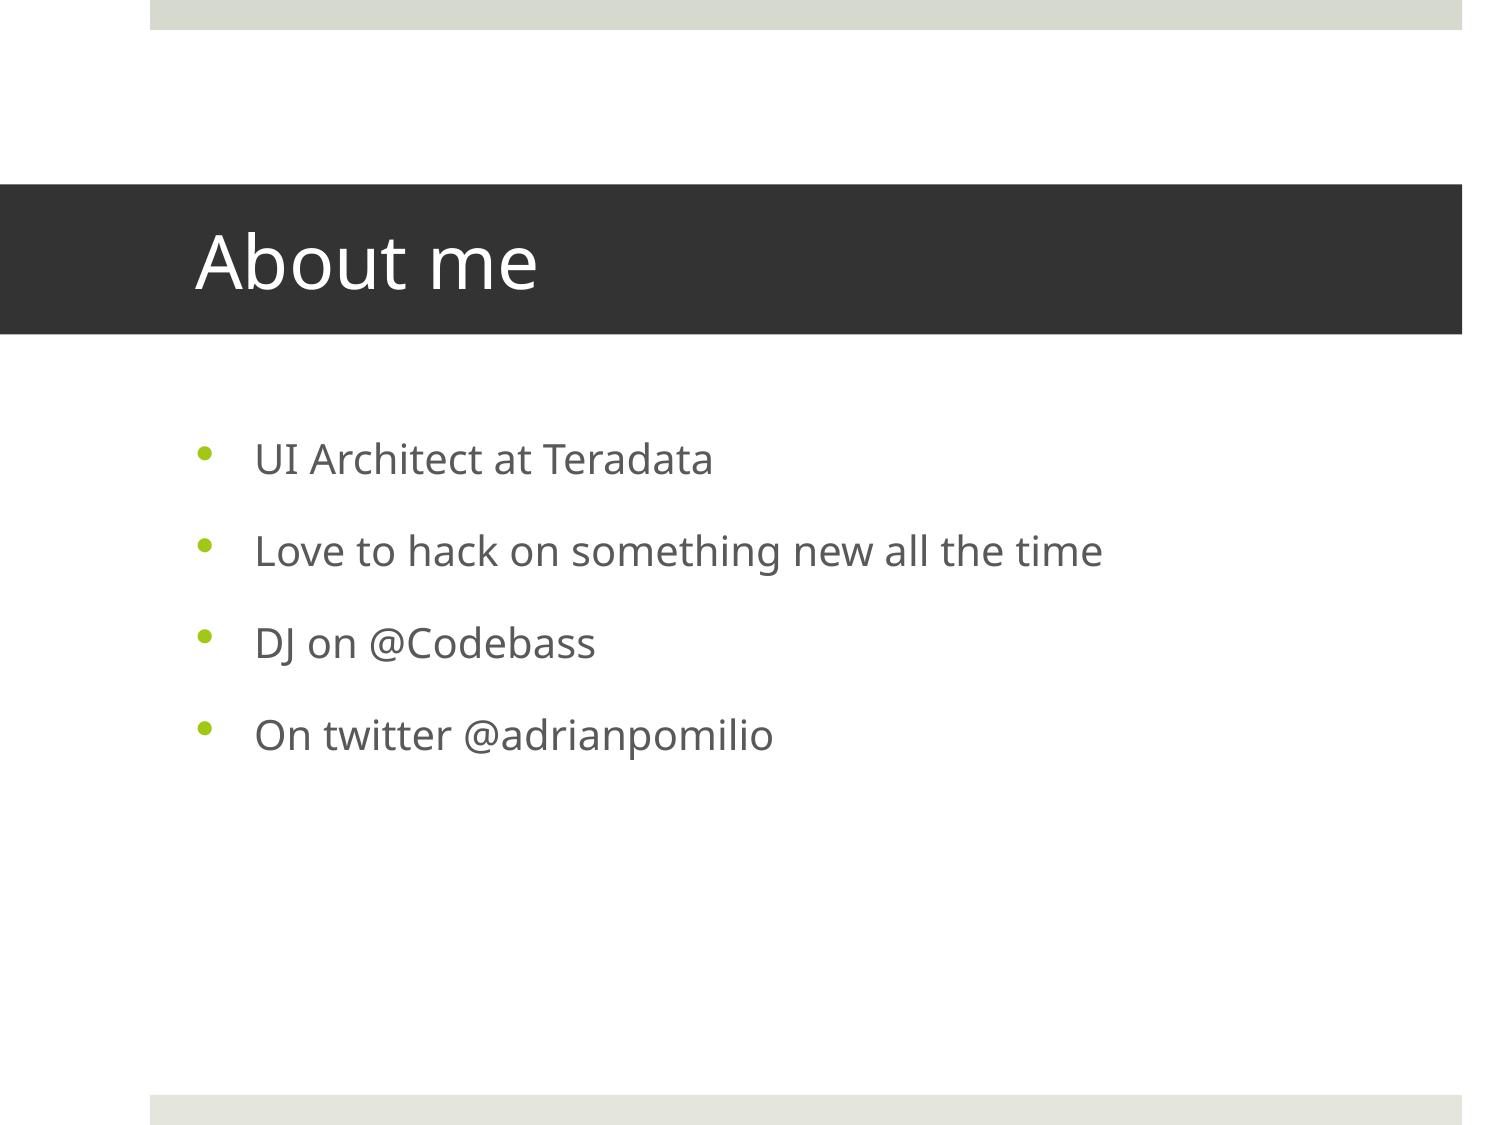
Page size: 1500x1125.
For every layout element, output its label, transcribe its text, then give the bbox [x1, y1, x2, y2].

list UI Architect at Teradata Love to hack on something new all the time DJ on @Codebass On twitter @adrianpomilio [182, 425, 1432, 1028]
title About me [0, 184, 1463, 335]
